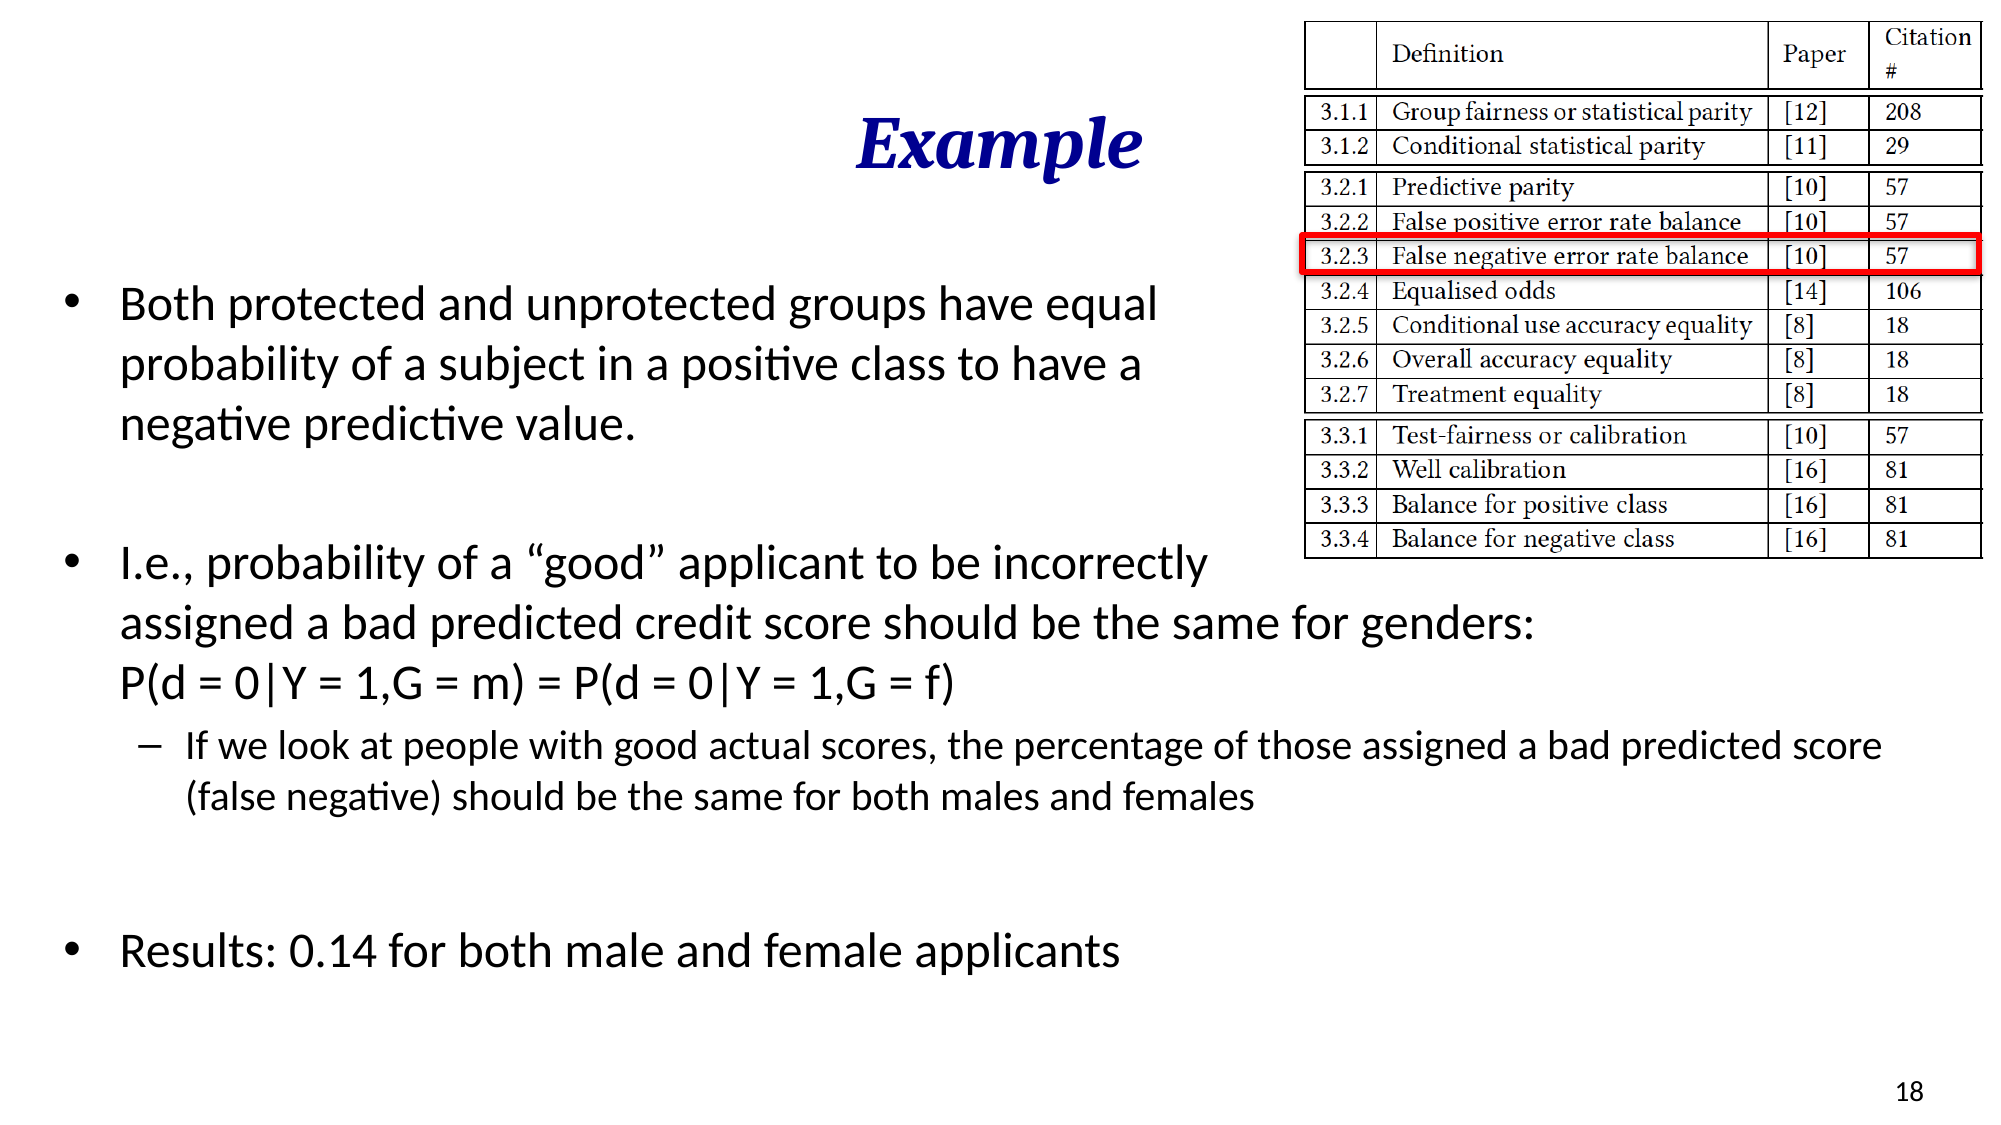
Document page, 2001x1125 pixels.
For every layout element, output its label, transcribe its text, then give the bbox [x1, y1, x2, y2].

list Both protected and unprotected groups have equal probability of a subject in a positive class to have a negative predictive value. I.e., probability of a “good” applicant to be incorrectly assigned a bad predicted credit score should be the same for genders: P(d = 0|Y = 1,G = m) = P(d = 0|Y = 1,G = f) If we look at people with good actual scores, the percentage of those assigned a bad predicted score (false negative) should be the same for both males and females Results: 0.14 for both male and female applicants [48, 262, 1900, 1005]
slide_number 18 [1879, 1065, 2000, 1125]
title Example [99, 45, 1298, 233]
picture [1303, 21, 1984, 562]
